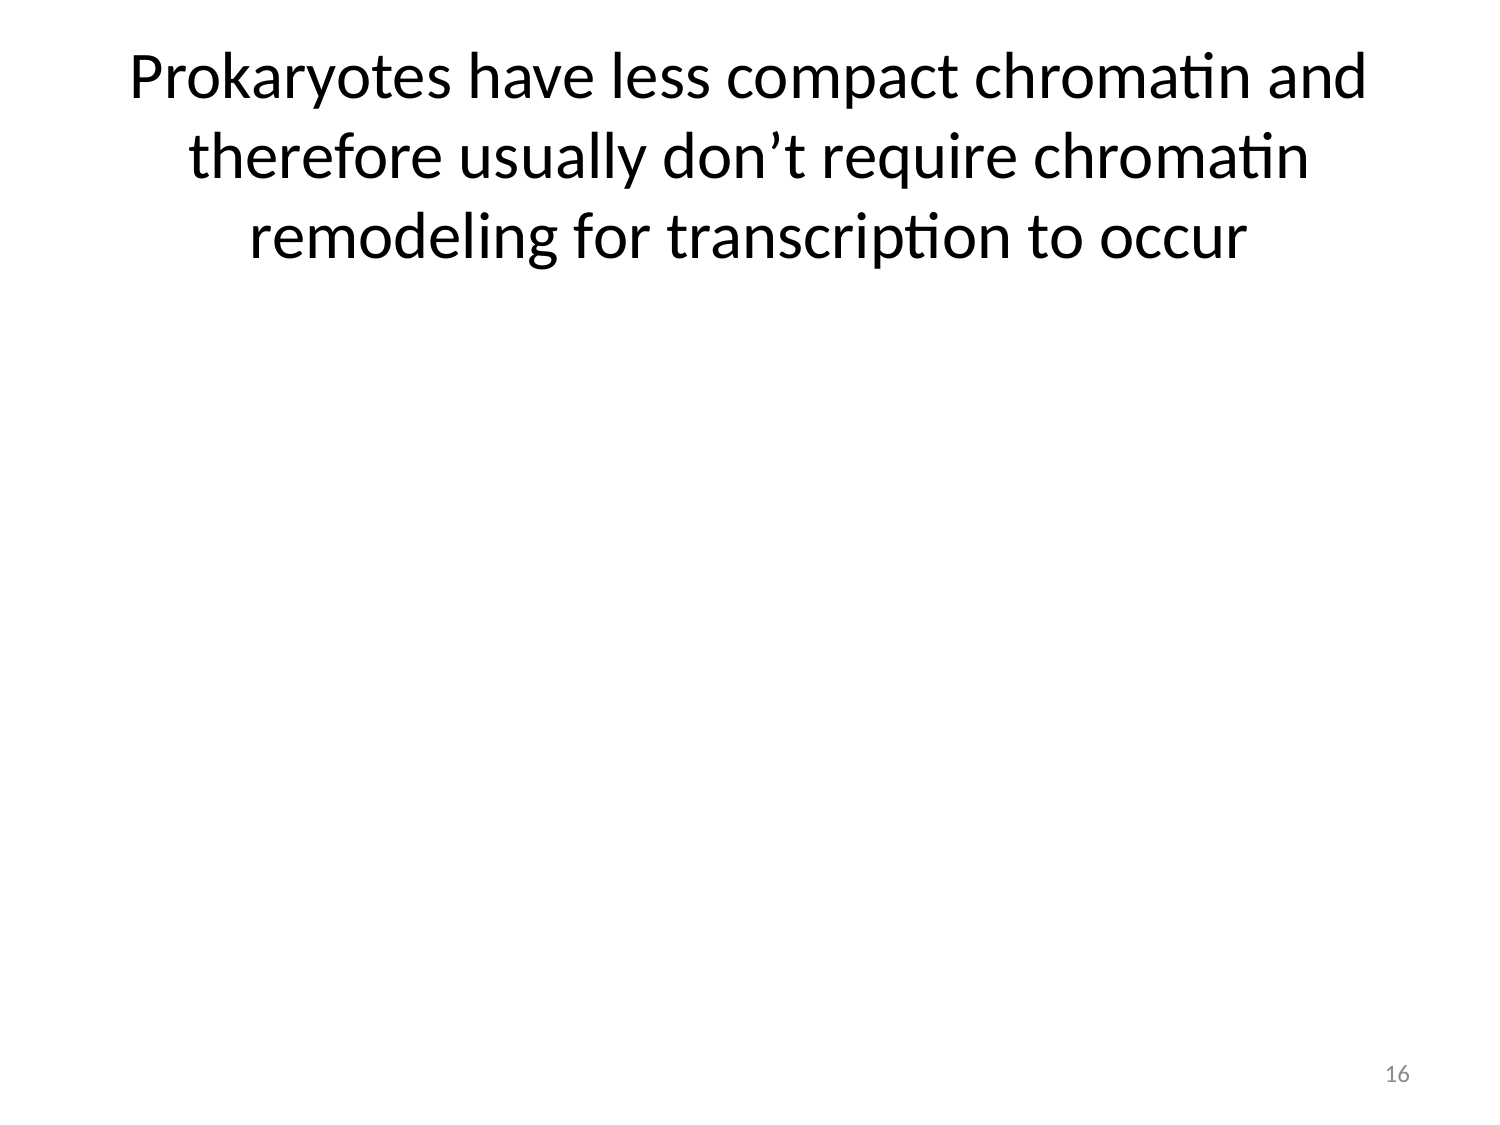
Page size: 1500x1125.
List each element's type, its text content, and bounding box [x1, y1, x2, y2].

title Prokaryotes have less compact chromatin and therefore usually don’t require chromatin remodeling for transcription to occur [75, 58, 1425, 246]
slide_number 16 [1074, 1042, 1425, 1103]
